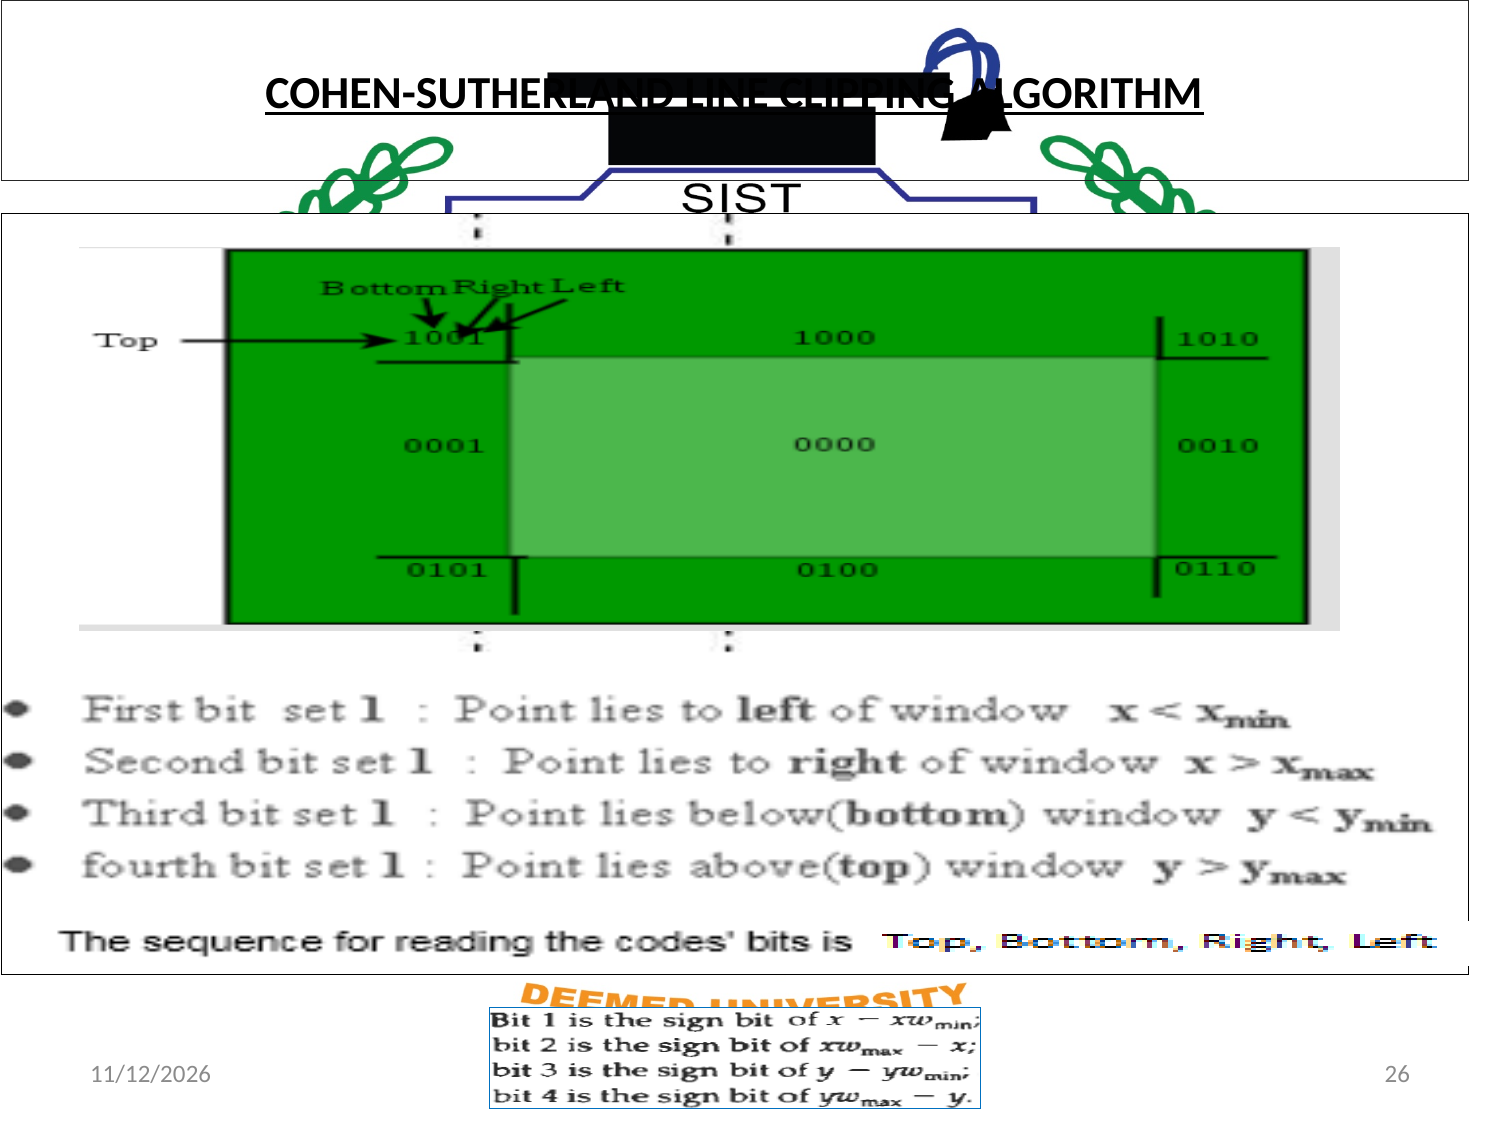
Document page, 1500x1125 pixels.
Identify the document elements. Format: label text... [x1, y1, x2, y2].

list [1, 213, 1469, 976]
slide_number 26 [1074, 1042, 1425, 1103]
title COHEN-SUTHERLAND LINE CLIPPING ALGORITHM [1, 0, 1469, 181]
picture [0, 0, 1500, 1125]
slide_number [75, 1042, 425, 1103]
